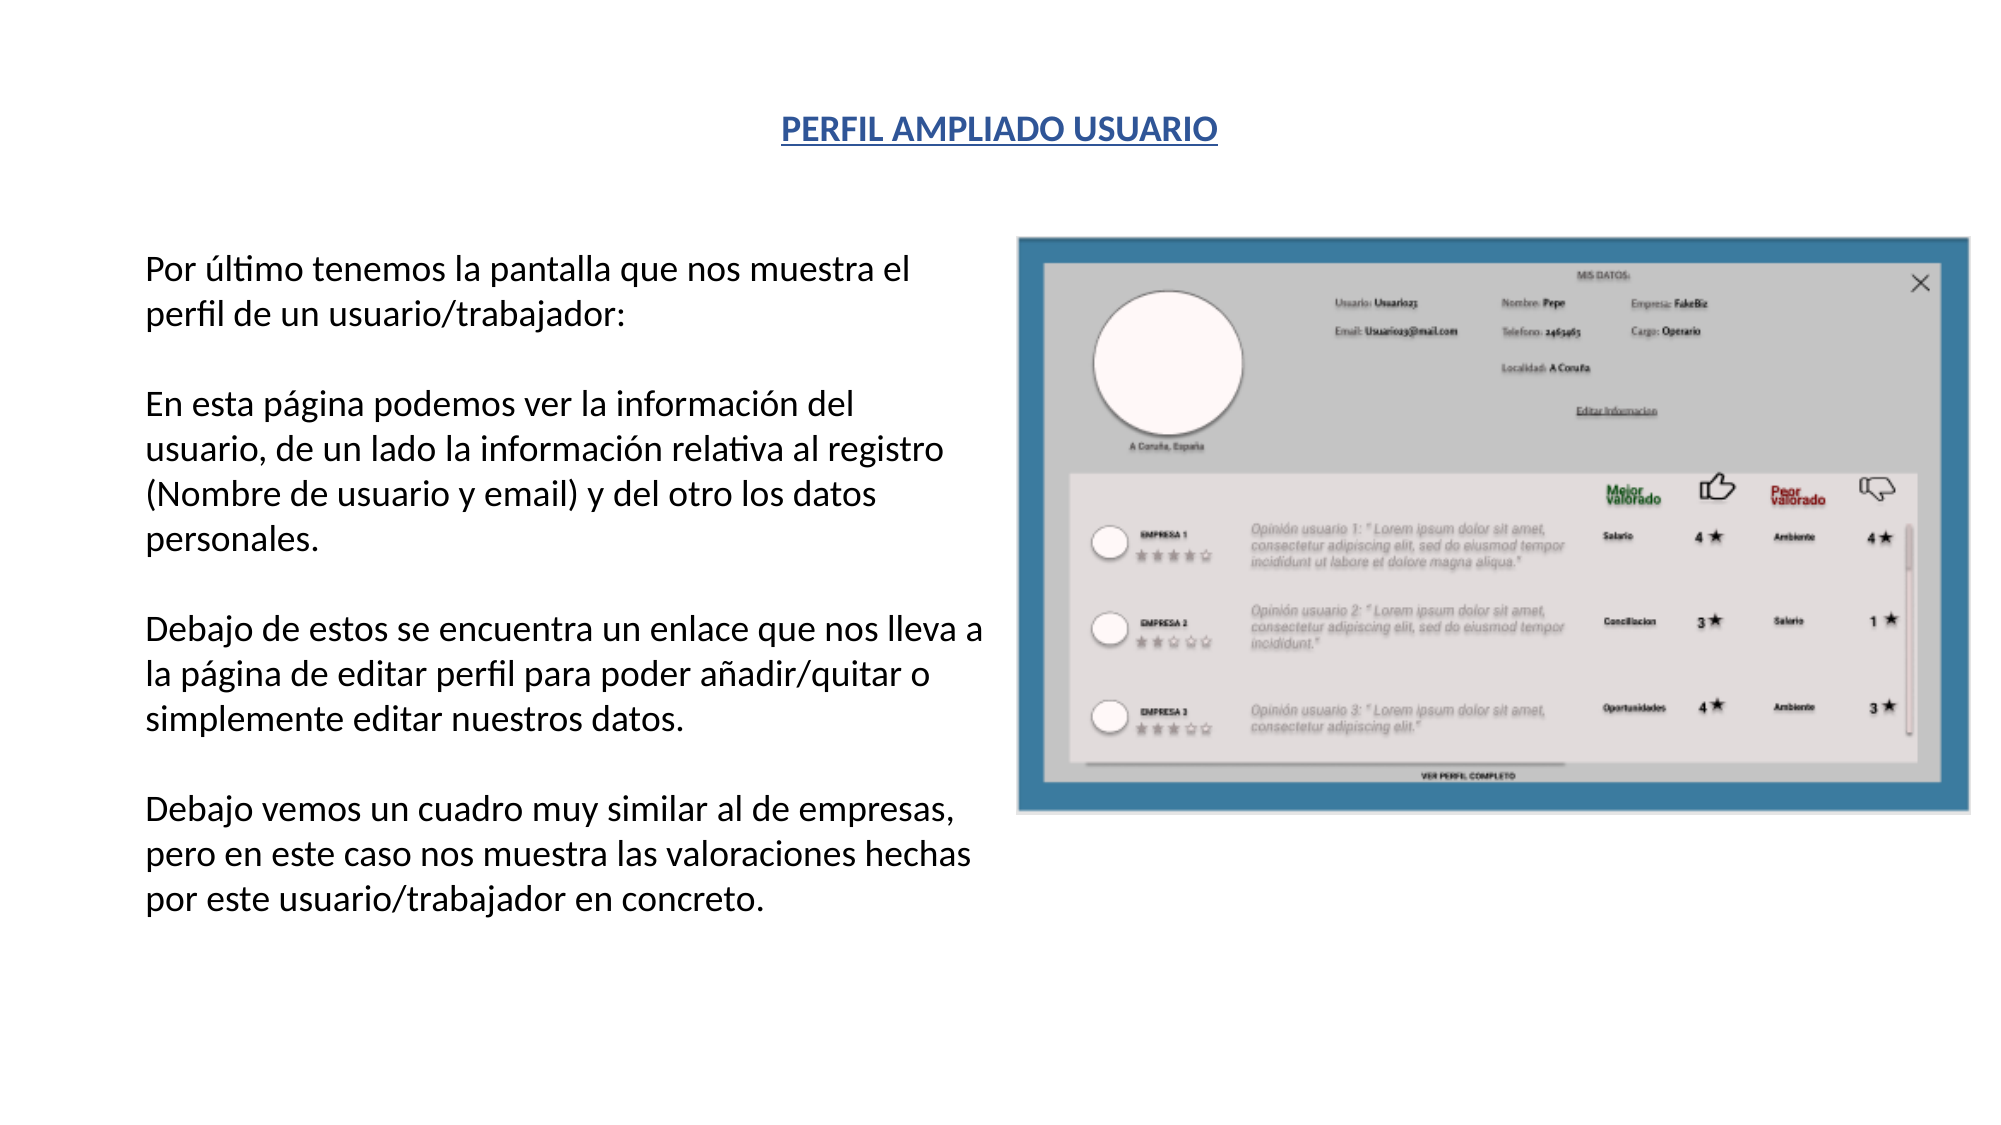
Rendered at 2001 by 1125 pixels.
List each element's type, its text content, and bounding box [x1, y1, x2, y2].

picture [1016, 236, 1971, 815]
text_box Por último tenemos la pantalla que nos muestra el perfil de un usuario/trabajador: En esta página podemos ver la información del usuario, de un lado la información relativa al registro (Nombre de usuario y email) y del otro los datos personales. Debajo de estos se encuentra un enlace que nos lleva a la página de editar perfil para poder añadir/quitar o simplemente editar nuestros datos. Debajo vemos un cuadro muy similar al de empresas, pero en este caso nos muestra las valoraciones hechas por este usuario/trabajador en concreto. [130, 236, 1000, 972]
text_box PERFIL AMPLIADO USUARIO [500, 96, 1500, 156]
